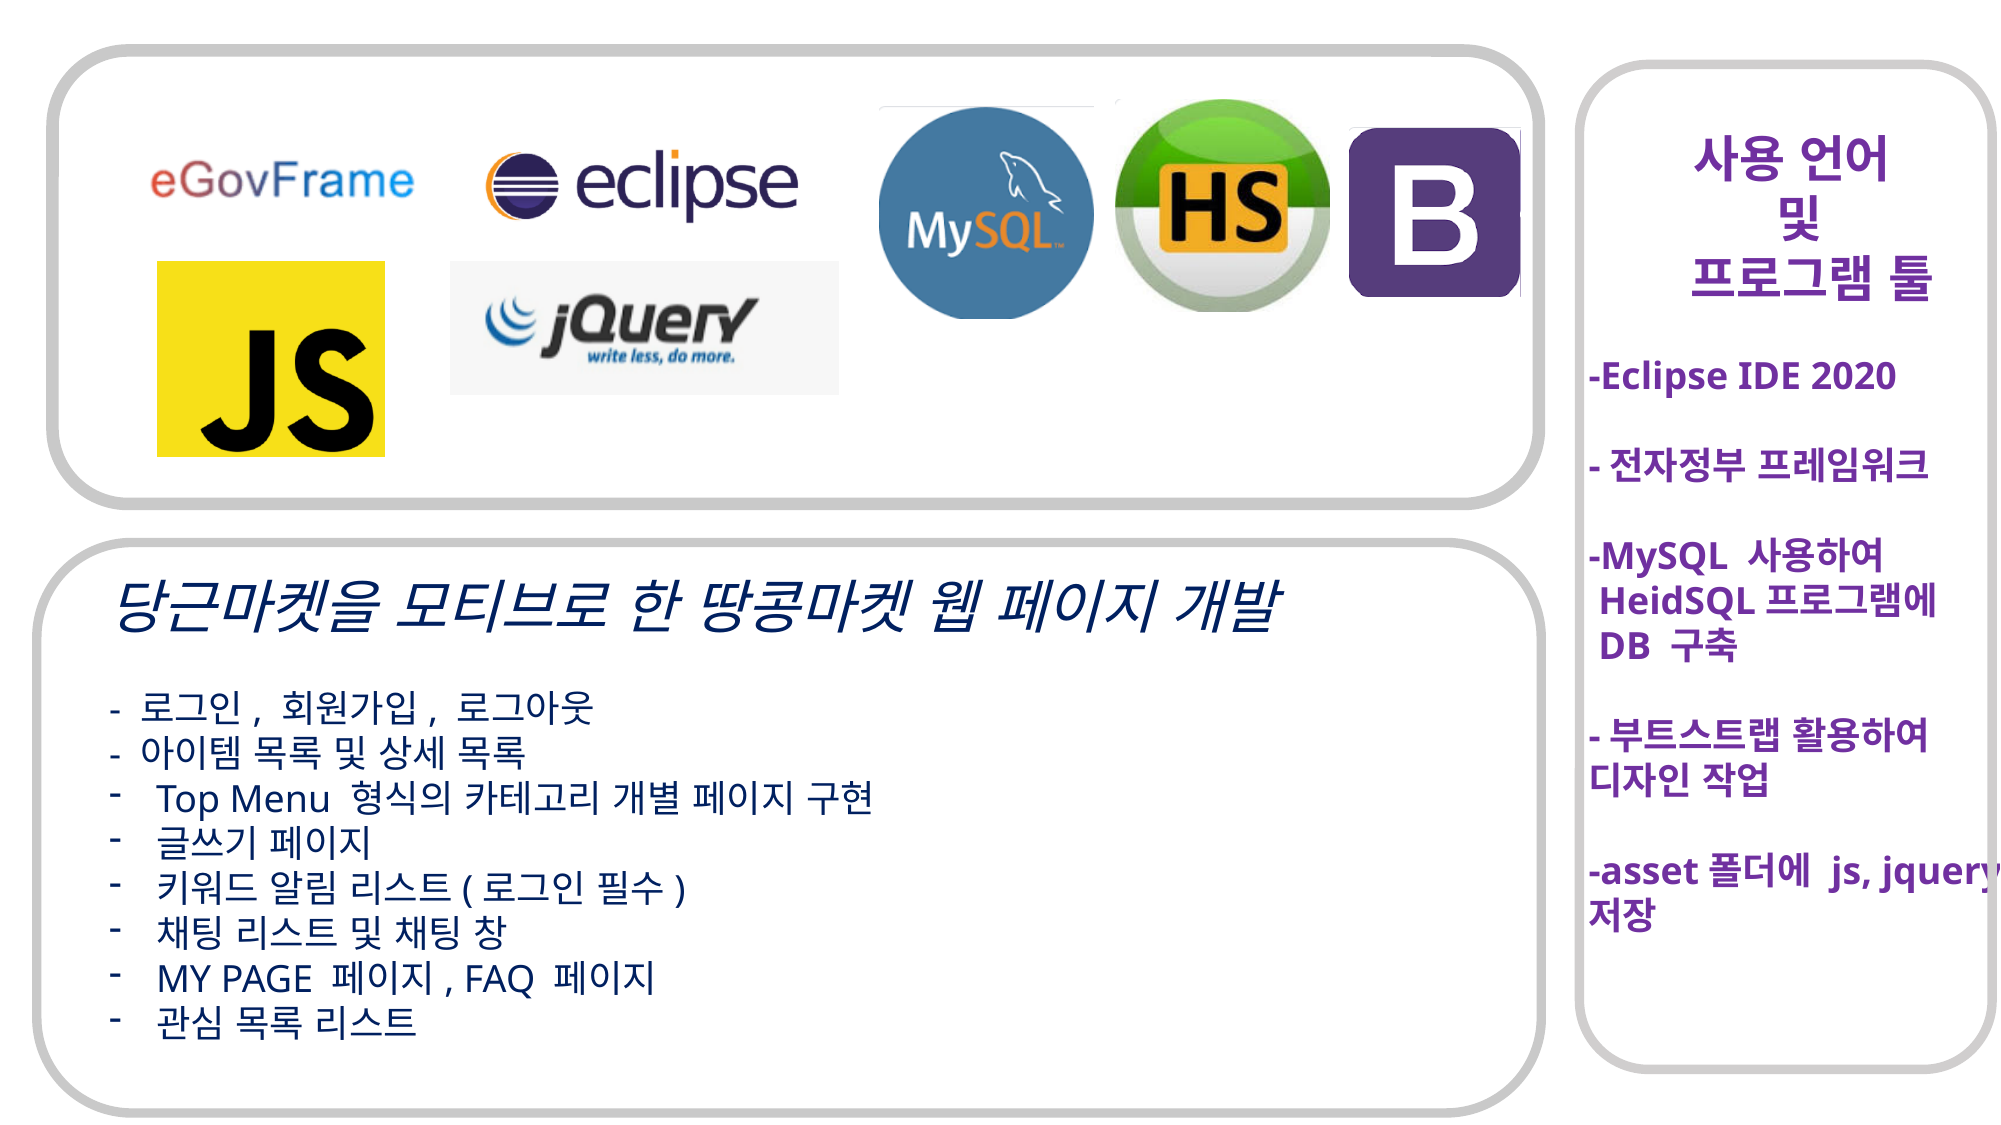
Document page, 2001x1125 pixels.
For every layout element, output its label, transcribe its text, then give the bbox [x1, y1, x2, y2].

picture [148, 119, 427, 458]
text_box [1578, 63, 1994, 1071]
picture [1349, 127, 1521, 297]
text_box 사용 언어 및 프로그램 툴 -Eclipse IDE 2020 -전자정부 프레임워크 -MySQL 사용하여 HeidSQL프로그램에 DB 구축 -부트스트랩 활용하여 디자인 작업 -asset폴더에 js, jquery 저장 [1573, 119, 1579, 945]
picture [482, 131, 799, 225]
text_box 사용 언어 및 프로그램 툴 -Eclipse IDE 2020 -전자정부 프레임워크 -MySQL 사용하여 HeidSQL프로그램에 DB 구축 -부트스트랩 활용하여 디자인 작업 -asset폴더에 js, jquery 저장 [1992, 119, 2000, 945]
picture [1115, 99, 1330, 312]
text_box [35, 541, 1506, 1107]
text_box [51, 49, 1541, 506]
picture [450, 261, 839, 396]
picture [879, 105, 1094, 319]
text_box 당근마켓을 모티브로 한 땅콩마켓 웹 페이지 개발 - 로그인, 회원가입, 로그아웃 - 아이템 목록 및 상세 목록 Top Menu 형식의 카테고리 개별 페이지 구현 글쓰기 페이지 키워드 알림 리스트(로그인 필수) 채팅 리스트 및 채팅 창 MY PAGE 페이지, FAQ 페이지 관심 목록 리스트 [94, 562, 1547, 1125]
